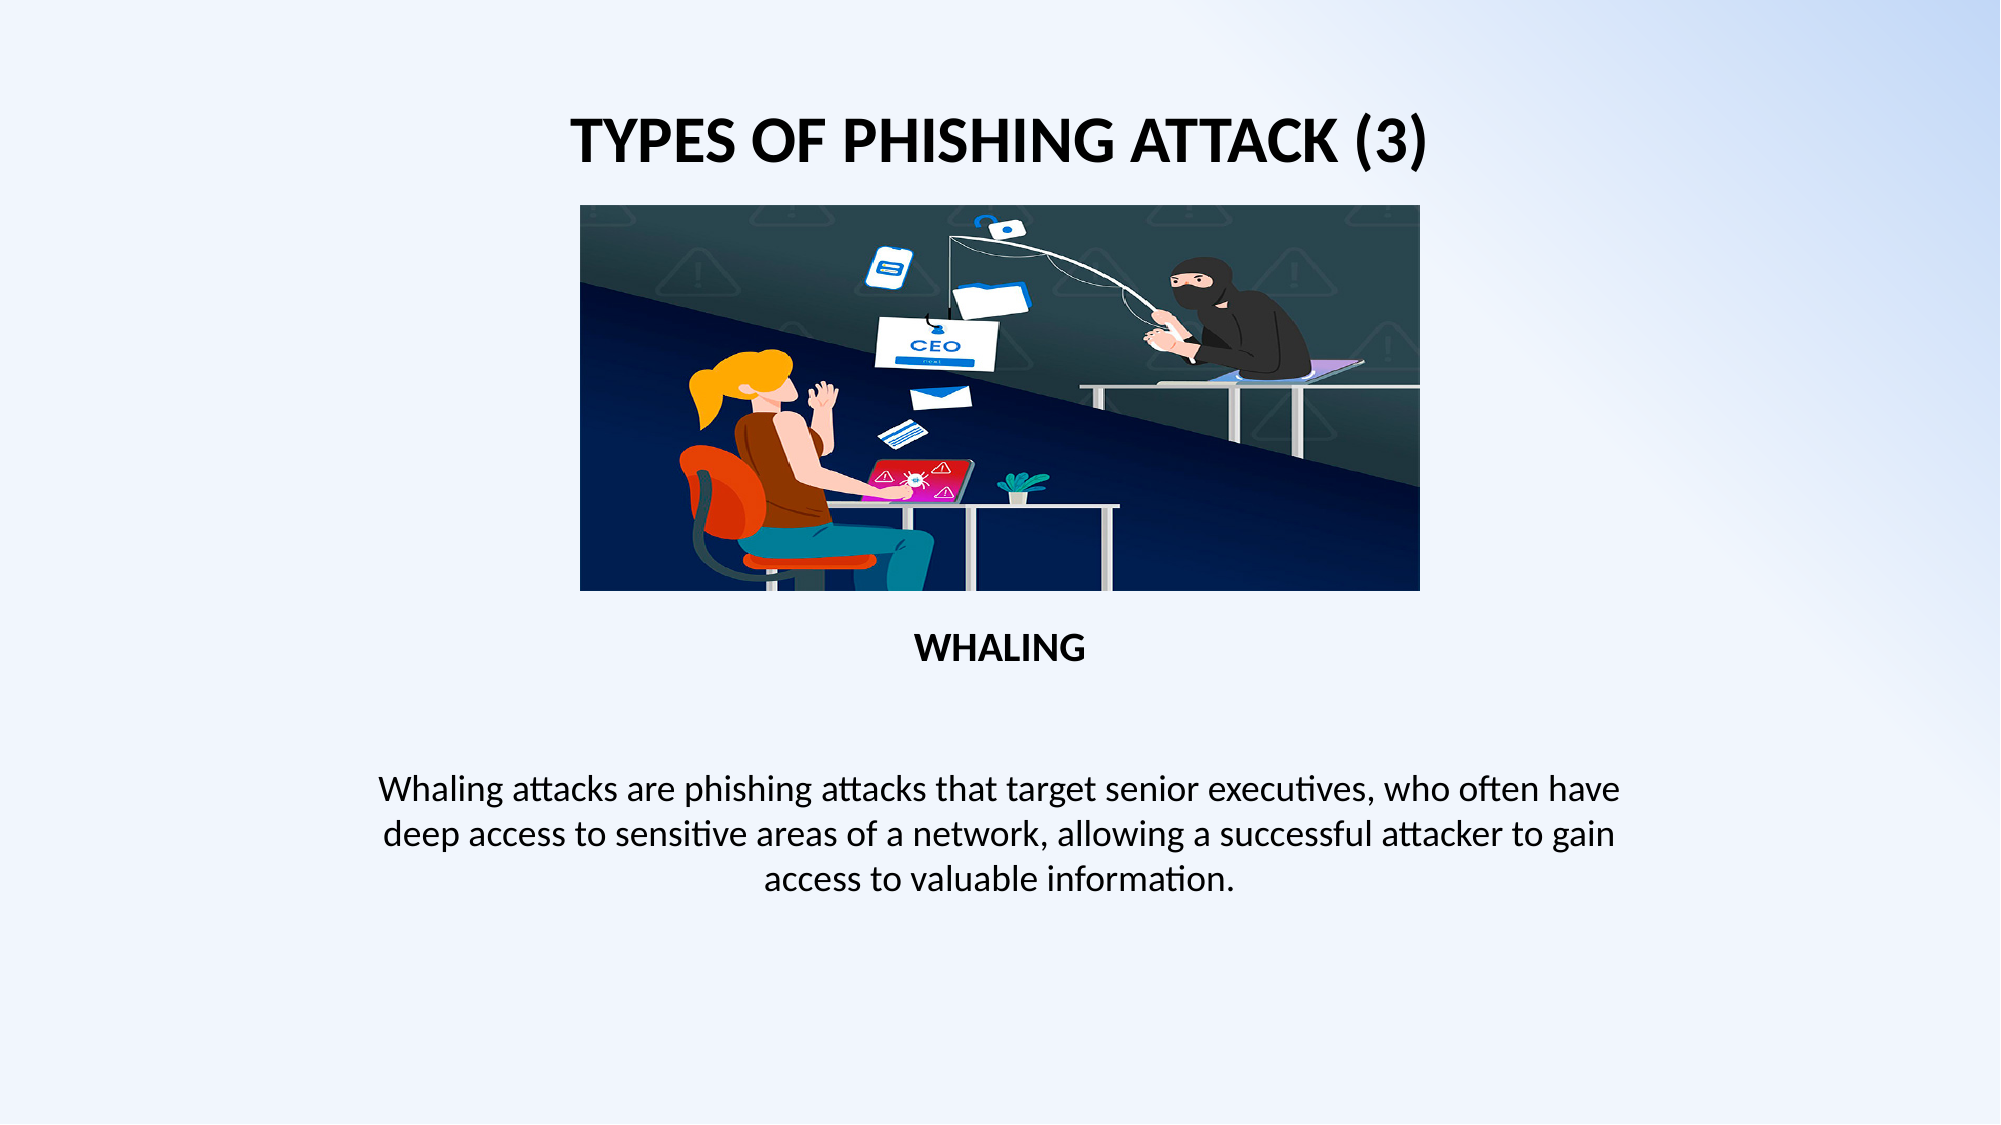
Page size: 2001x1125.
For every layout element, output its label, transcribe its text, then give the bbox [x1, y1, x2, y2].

text_box TYPES OF PHISHING ATTACK (3) [555, 88, 1445, 184]
text_box WHALING [898, 612, 1102, 678]
text_box Whaling attacks are phishing attacks that target senior executives, who often have deep access to sensitive areas of a network, allowing a successful attacker to gain access to valuable information. [324, 756, 1676, 906]
picture [580, 205, 1420, 591]
text_box [0, 0, 2000, 1124]
